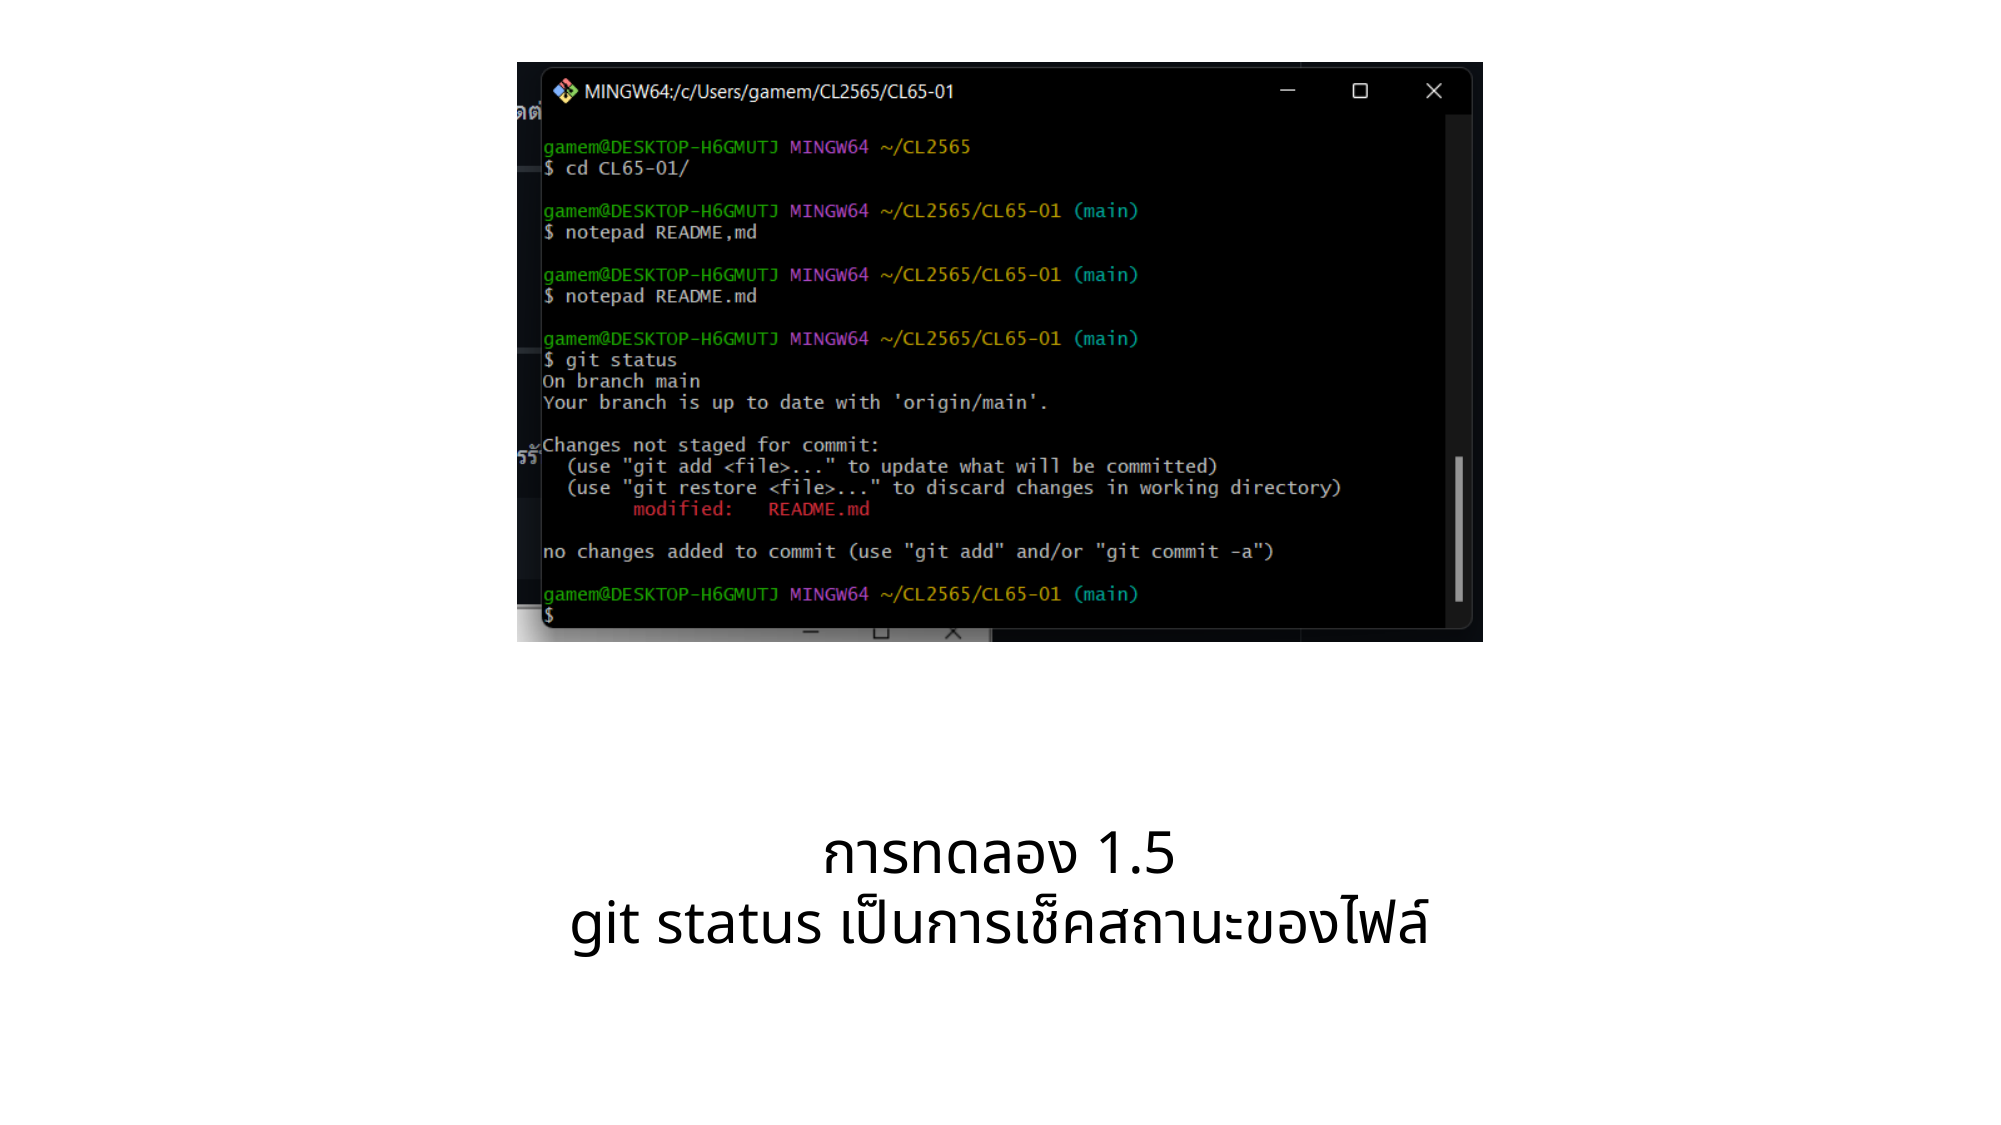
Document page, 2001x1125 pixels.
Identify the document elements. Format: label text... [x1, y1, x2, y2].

picture [517, 62, 1483, 642]
text_box การทดลอง 1.5 git status เป็นการเช็คสถานะของไฟล์ [500, 807, 1500, 963]
